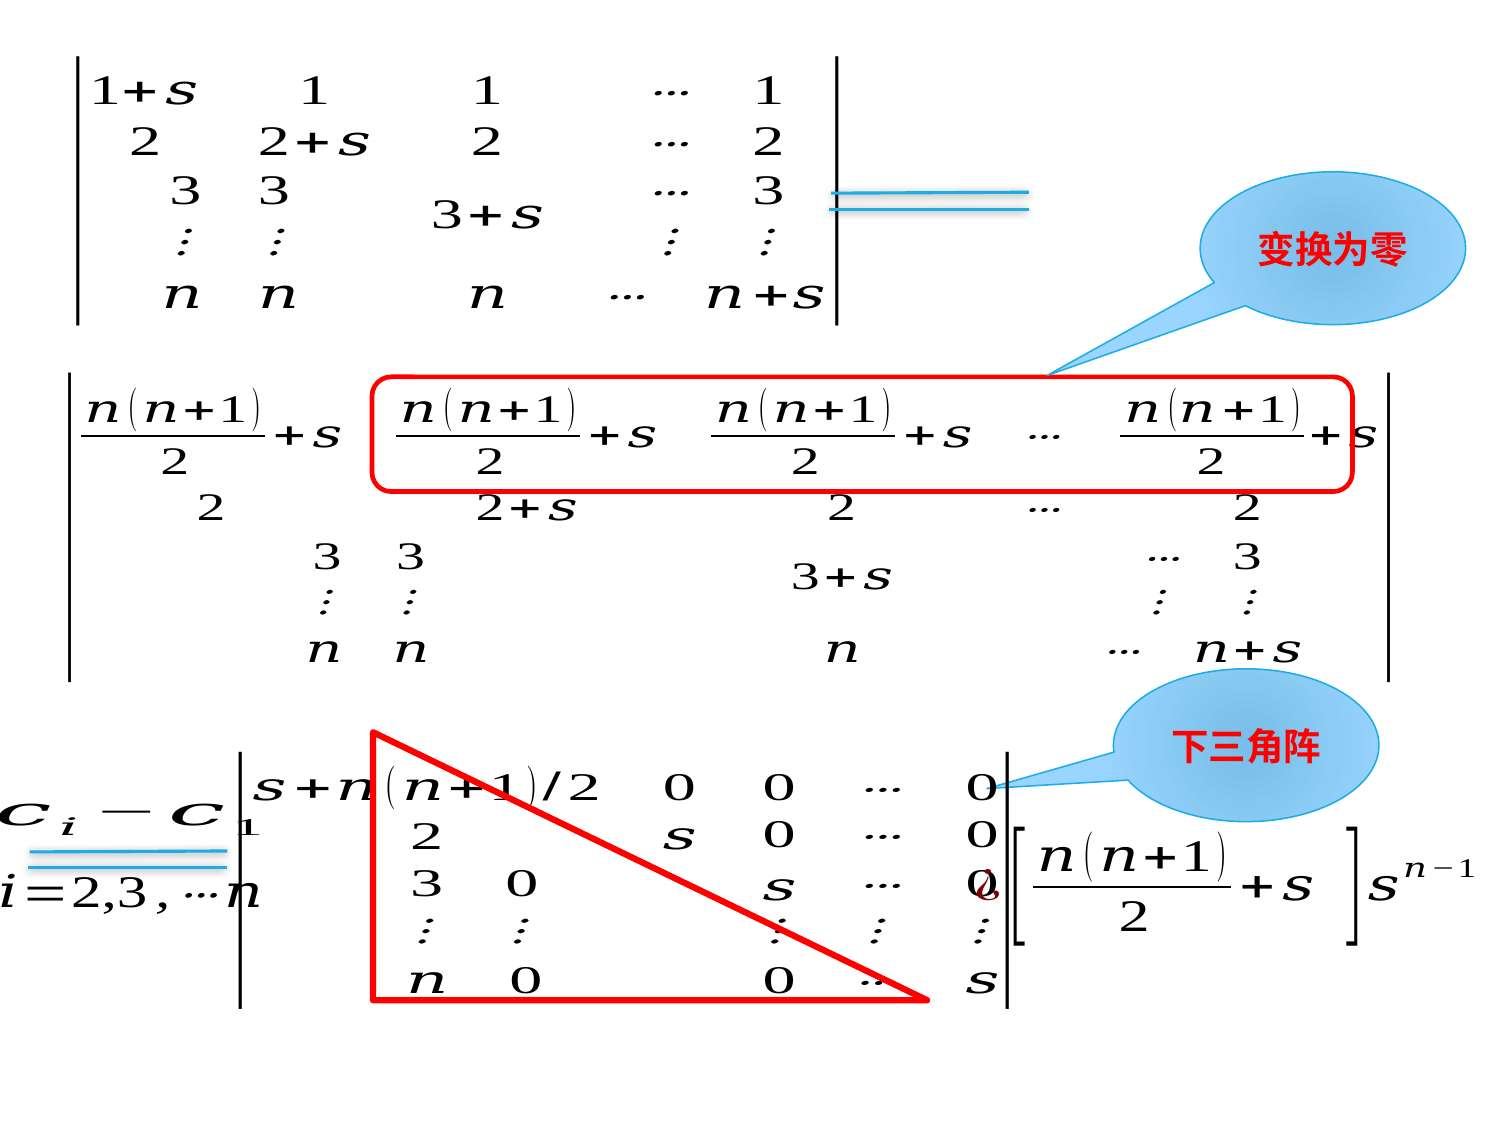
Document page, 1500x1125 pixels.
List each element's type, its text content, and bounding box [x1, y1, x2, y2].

text_box [370, 375, 1354, 493]
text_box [0, 789, 262, 869]
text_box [808, 49, 1076, 239]
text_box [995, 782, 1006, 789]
text_box 变换为零 [1046, 171, 1467, 377]
text_box 下三角阵 [1009, 668, 1380, 823]
text_box [371, 731, 929, 1002]
